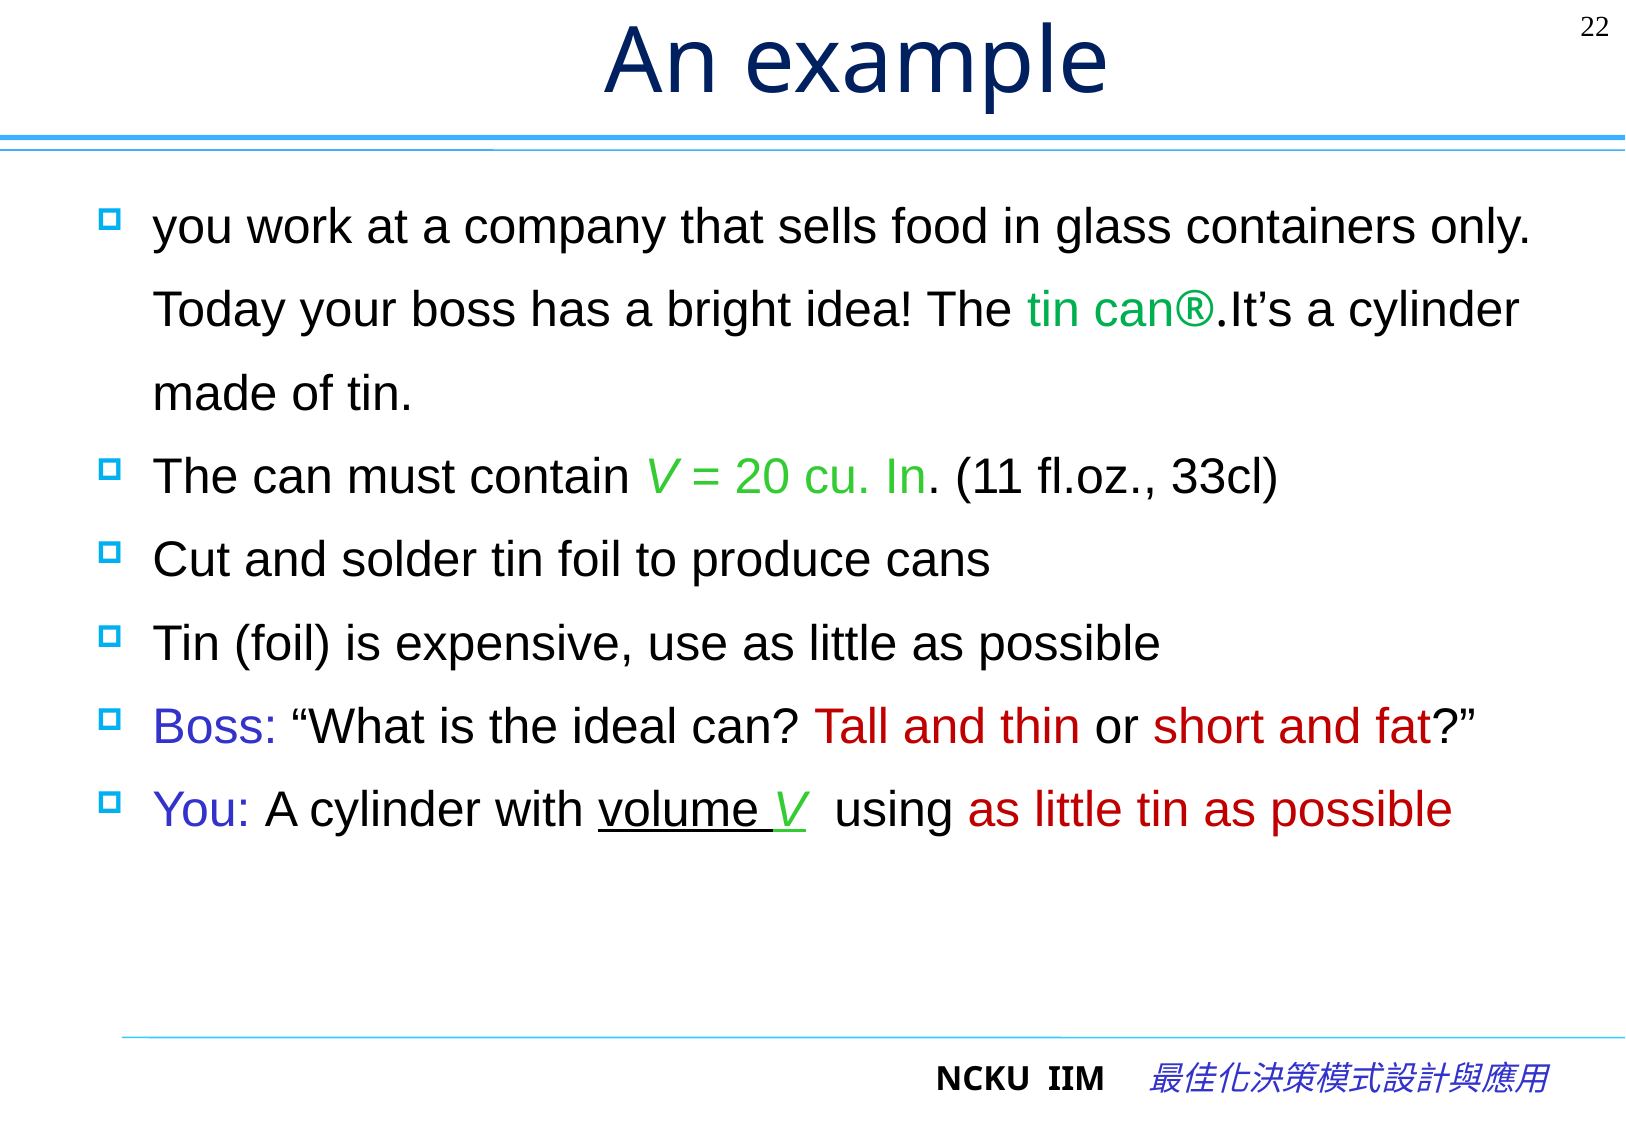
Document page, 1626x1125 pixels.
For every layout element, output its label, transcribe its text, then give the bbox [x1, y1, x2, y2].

slide_number 22 [1495, 0, 1625, 75]
list you work at a company that sells food in glass containers only. Today your boss has a bright idea! The tin can®.It’s a cylinder made of tin. The can must contain V = 20 cu. In. (11 fl.oz., 33cl) Cut and solder tin foil to produce cans Tin (foil) is expensive, use as little as possible Boss: “What is the ideal can? Tall and thin or short and fat?” You: A cylinder with volume V using as little tin as possible [81, 162, 1571, 1050]
title An example [221, 0, 1495, 113]
